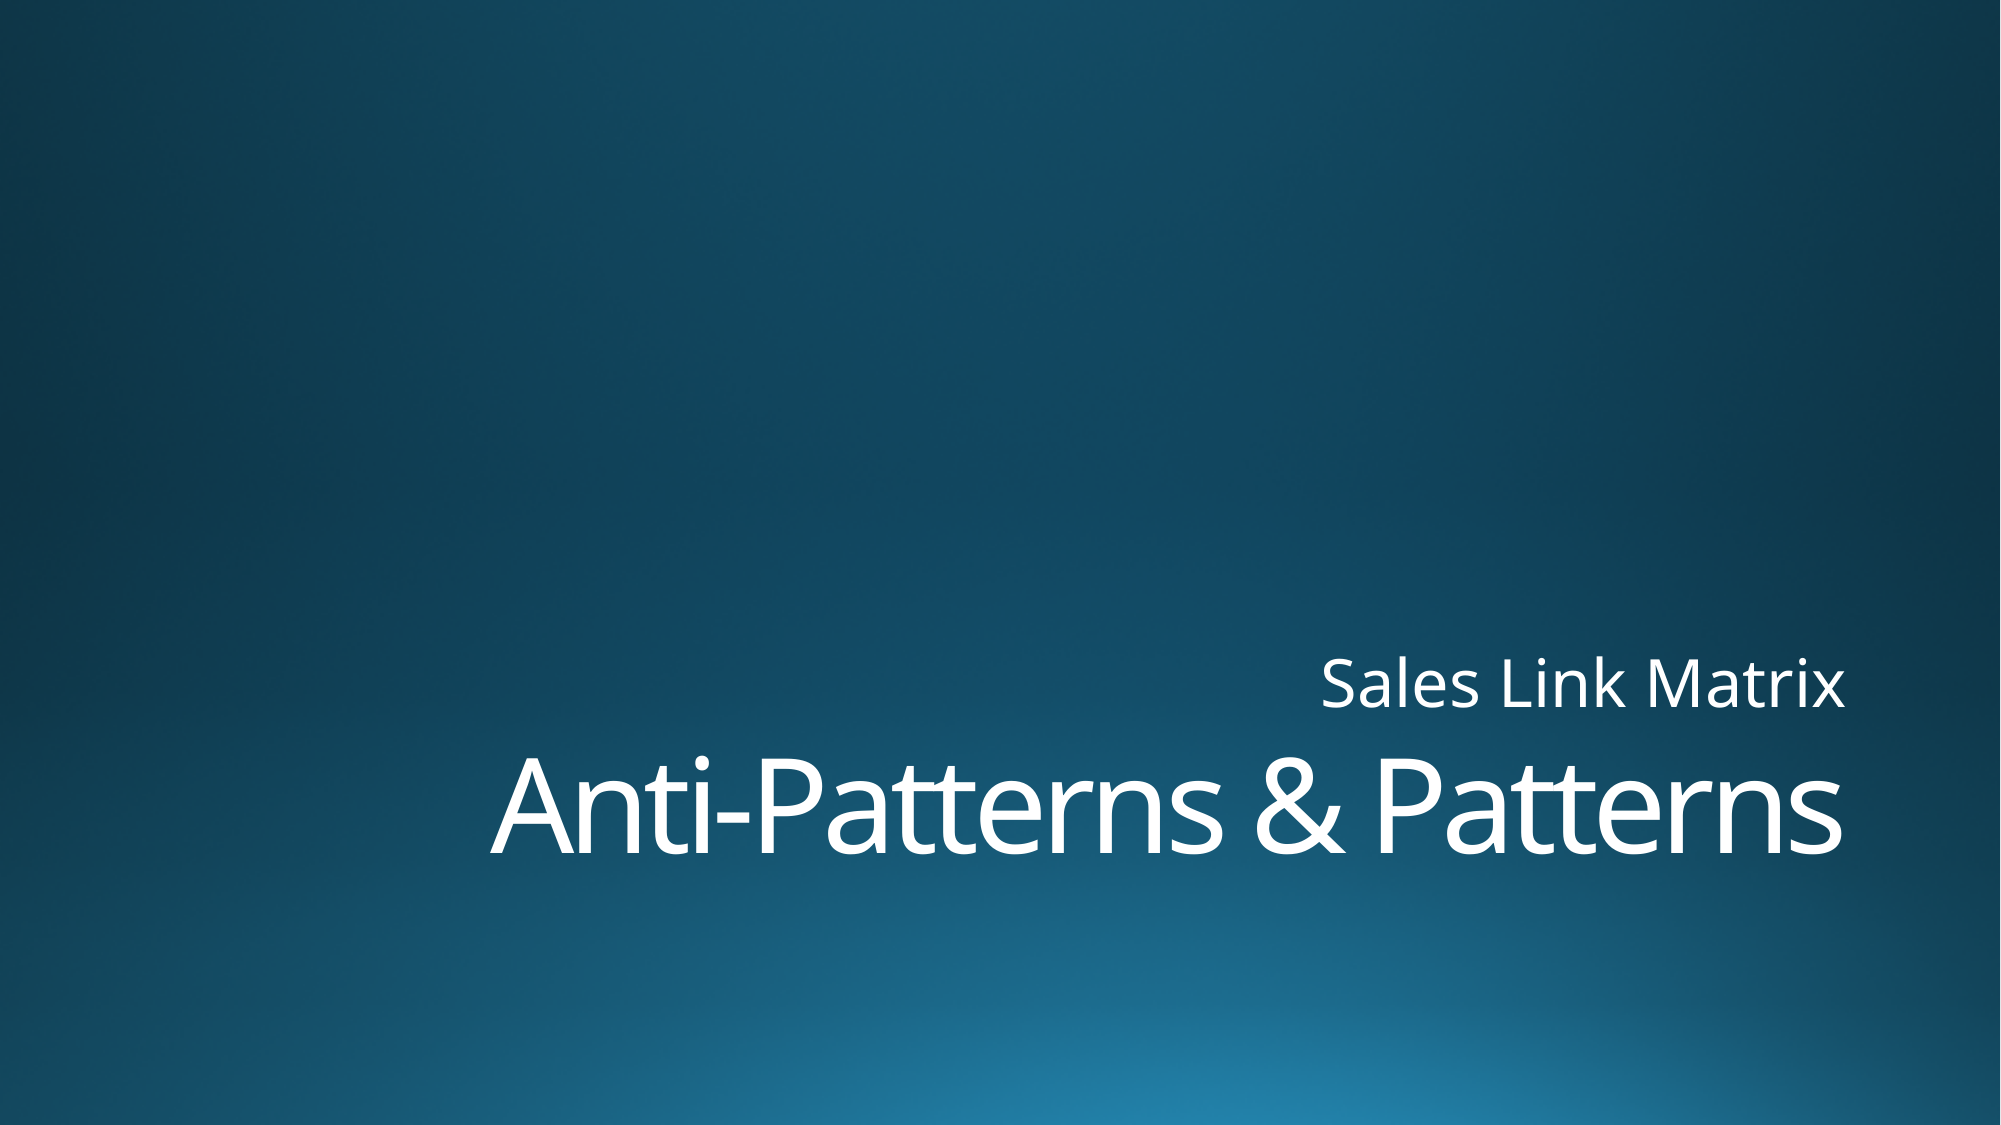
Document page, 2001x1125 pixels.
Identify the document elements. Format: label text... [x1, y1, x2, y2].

subtitle Sales Link Matrix [362, 606, 1863, 730]
title Anti-Patterns & Patterns [362, 732, 1863, 1002]
picture [0, 0, 2001, 1125]
